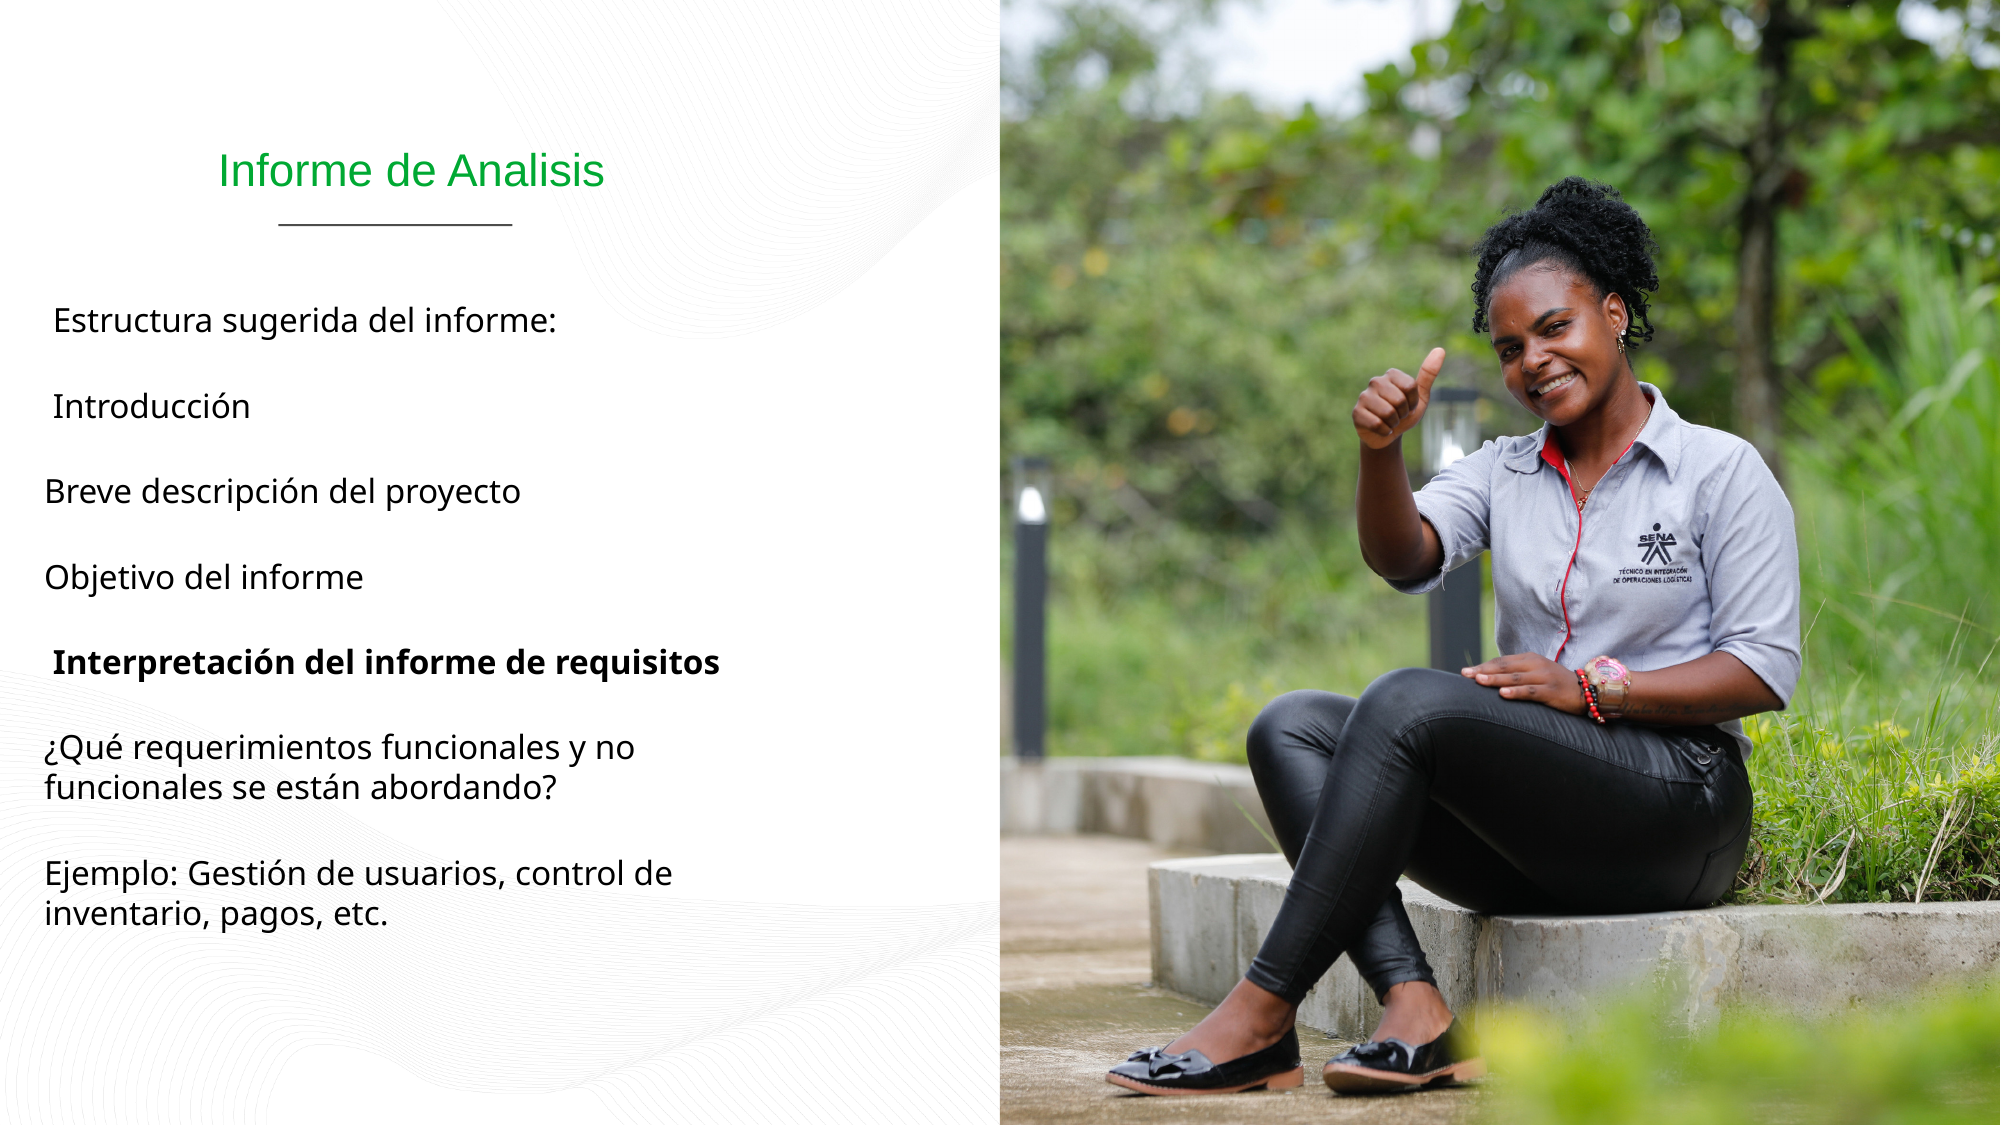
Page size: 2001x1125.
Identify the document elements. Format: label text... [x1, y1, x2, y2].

text_box Informe de Analisis [203, 132, 621, 203]
text_box Estructura sugerida del informe: Introducción Breve descripción del proyecto Objetivo del informe Interpretación del informe de requisitos ¿Qué requerimientos funcionales y no funcionales se están abordando? Ejemplo: Gestión de usuarios, control de inventario, pagos, etc. [29, 206, 838, 1025]
picture [0, 0, 2001, 1125]
